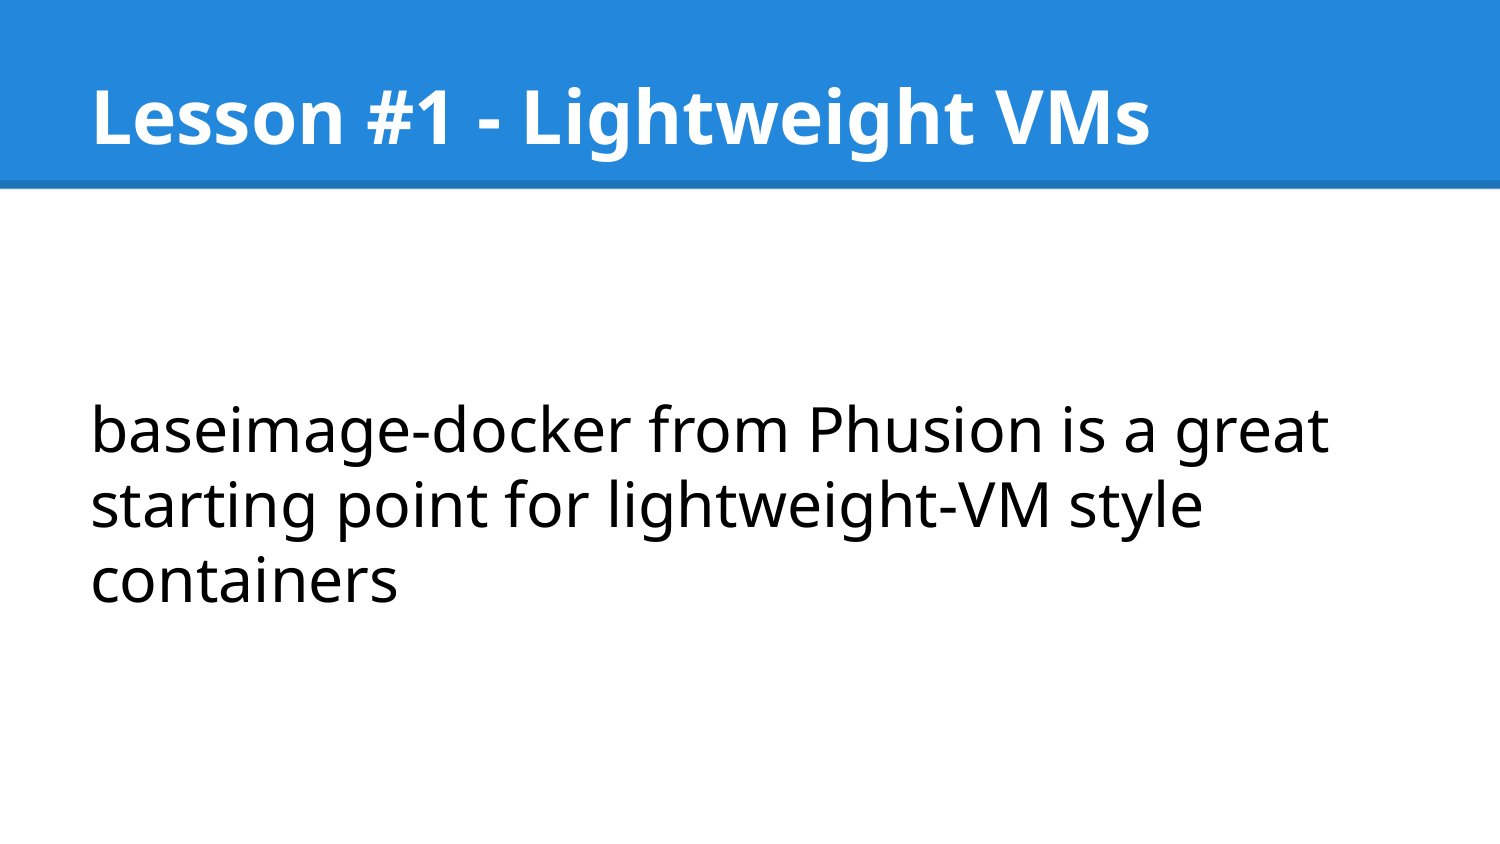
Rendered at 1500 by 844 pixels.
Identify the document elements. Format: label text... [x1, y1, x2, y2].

list baseimage-docker from Phusion is a great starting point for lightweight-VM style containers [75, 196, 1425, 808]
title Lesson #1 - Lightweight VMs [75, 33, 1425, 175]
